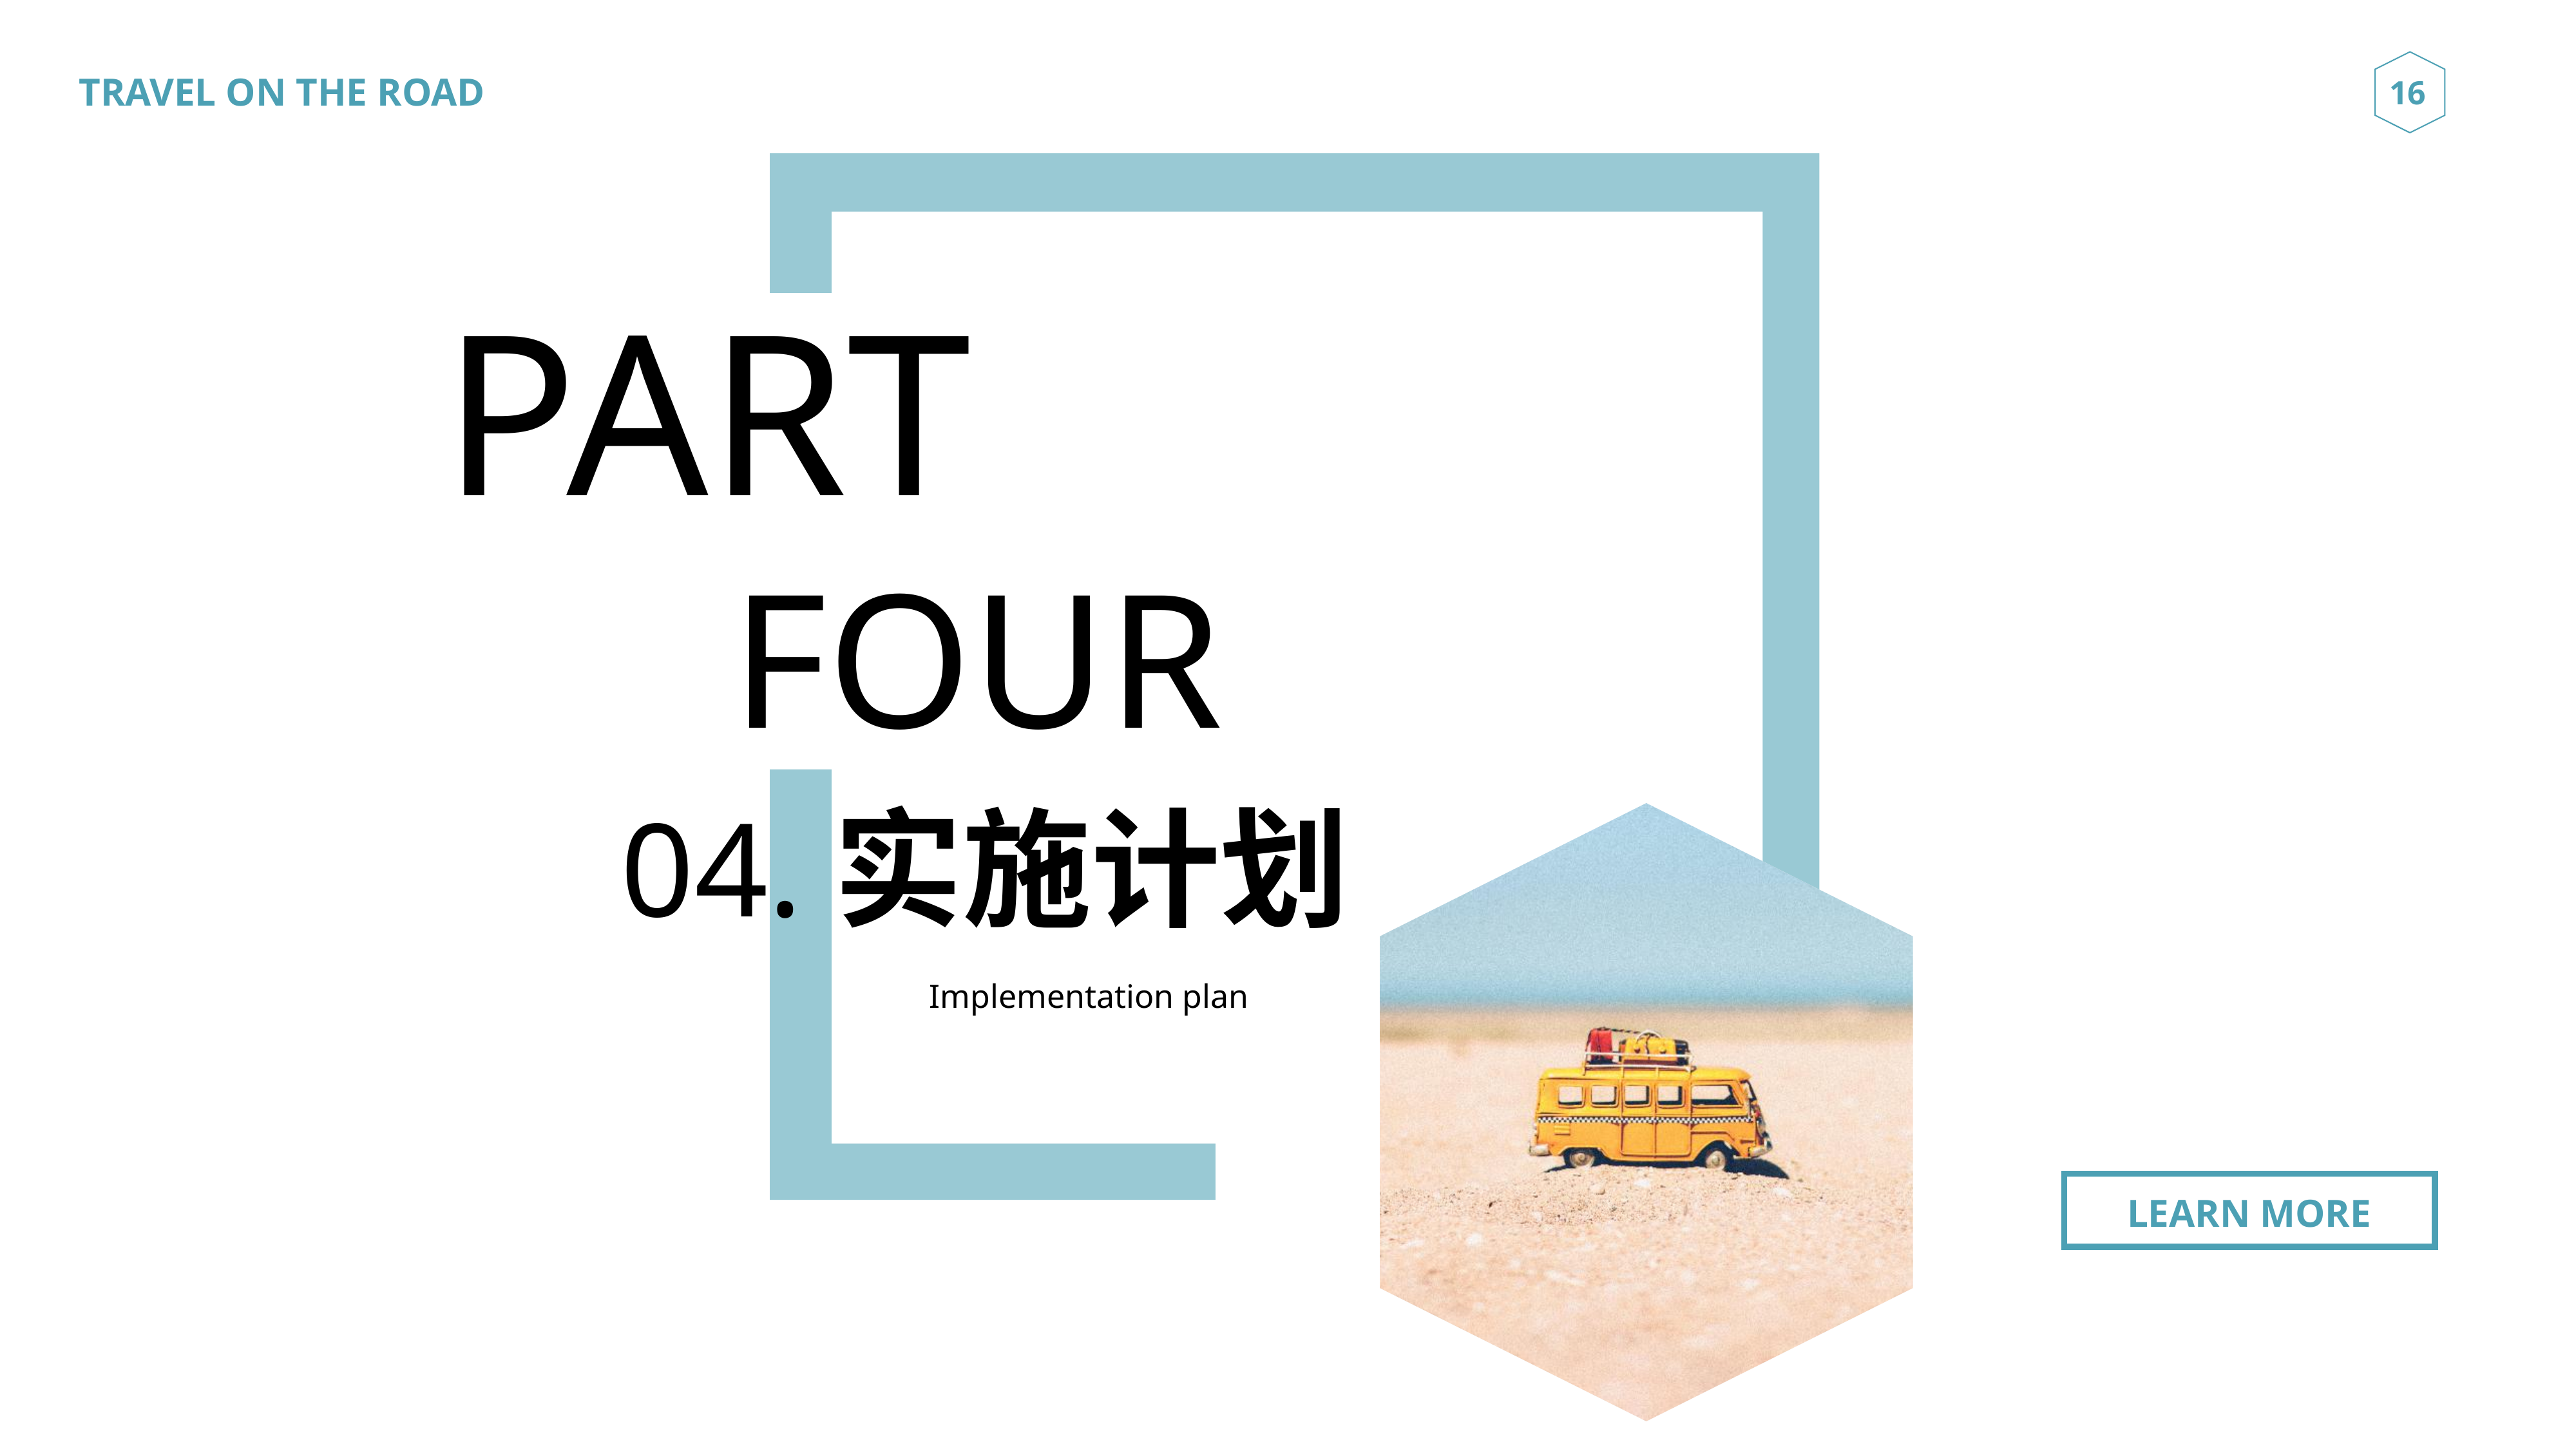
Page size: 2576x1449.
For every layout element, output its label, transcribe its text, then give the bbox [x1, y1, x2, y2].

text_box 04.实施计划 [611, 783, 770, 947]
text_box PART [433, 293, 770, 545]
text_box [2064, 1173, 2435, 1247]
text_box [770, 153, 1820, 1200]
picture [1380, 803, 1913, 1421]
text_box TRAVEL ON THE ROAD [69, 63, 495, 118]
text_box FOUR [721, 518, 770, 770]
